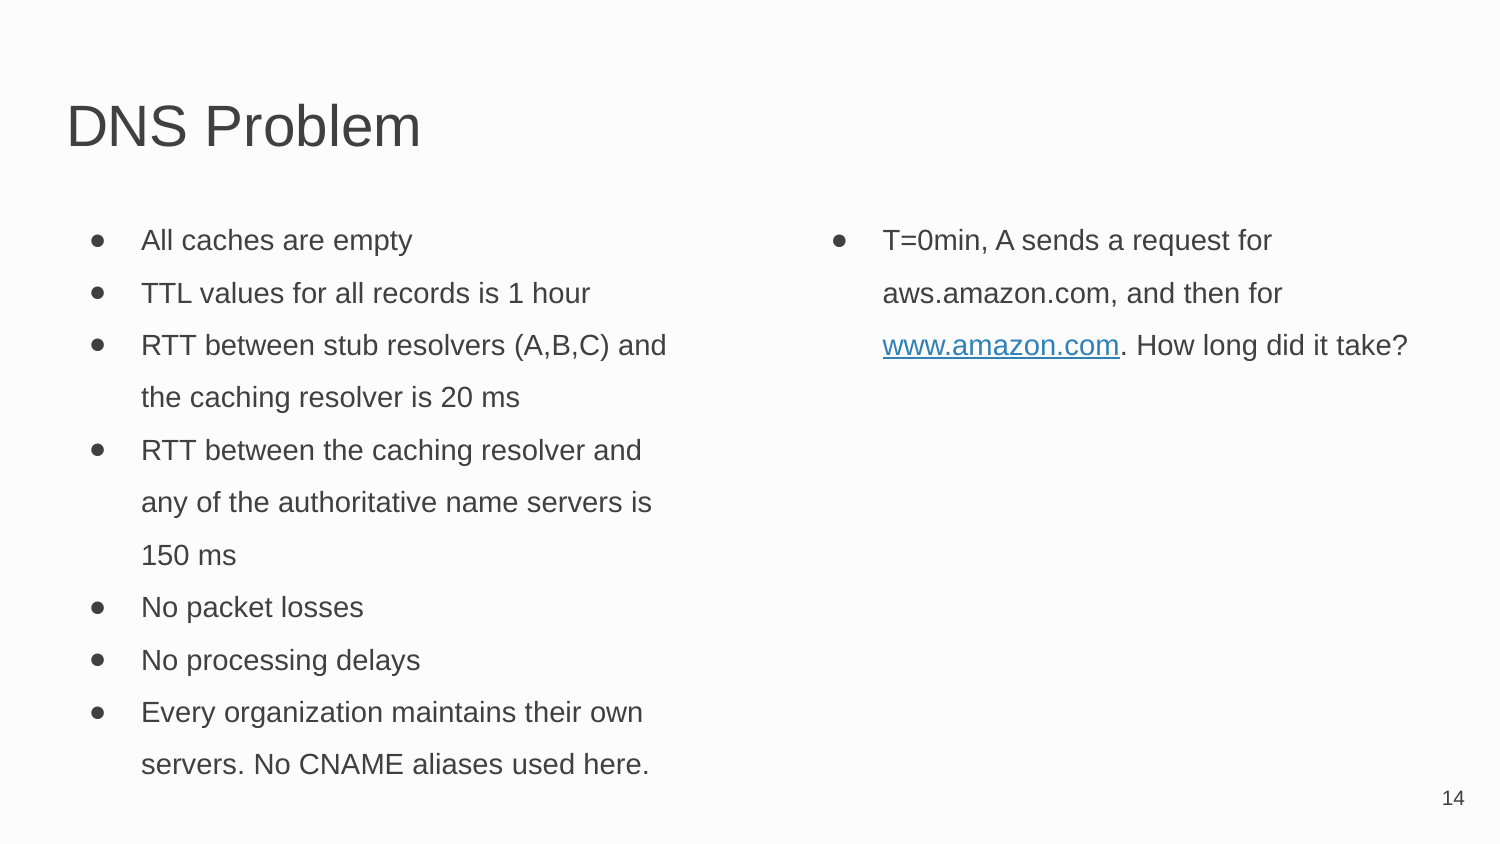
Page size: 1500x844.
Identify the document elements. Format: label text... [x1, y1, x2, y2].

list T=0min, A sends a request for aws.amazon.com, and then for www.amazon.com. How long did it take? [792, 189, 1449, 750]
slide_number ‹#› [1389, 764, 1480, 830]
title DNS Problem [51, 72, 1449, 167]
list All caches are empty TTL values for all records is 1 hour RTT between stub resolvers (A,B,C) and the caching resolver is 20 ms RTT between the caching resolver and any of the authoritative name servers is 150 ms No packet losses No processing delays Every organization maintains their own servers. No CNAME aliases used here. [51, 189, 708, 750]
